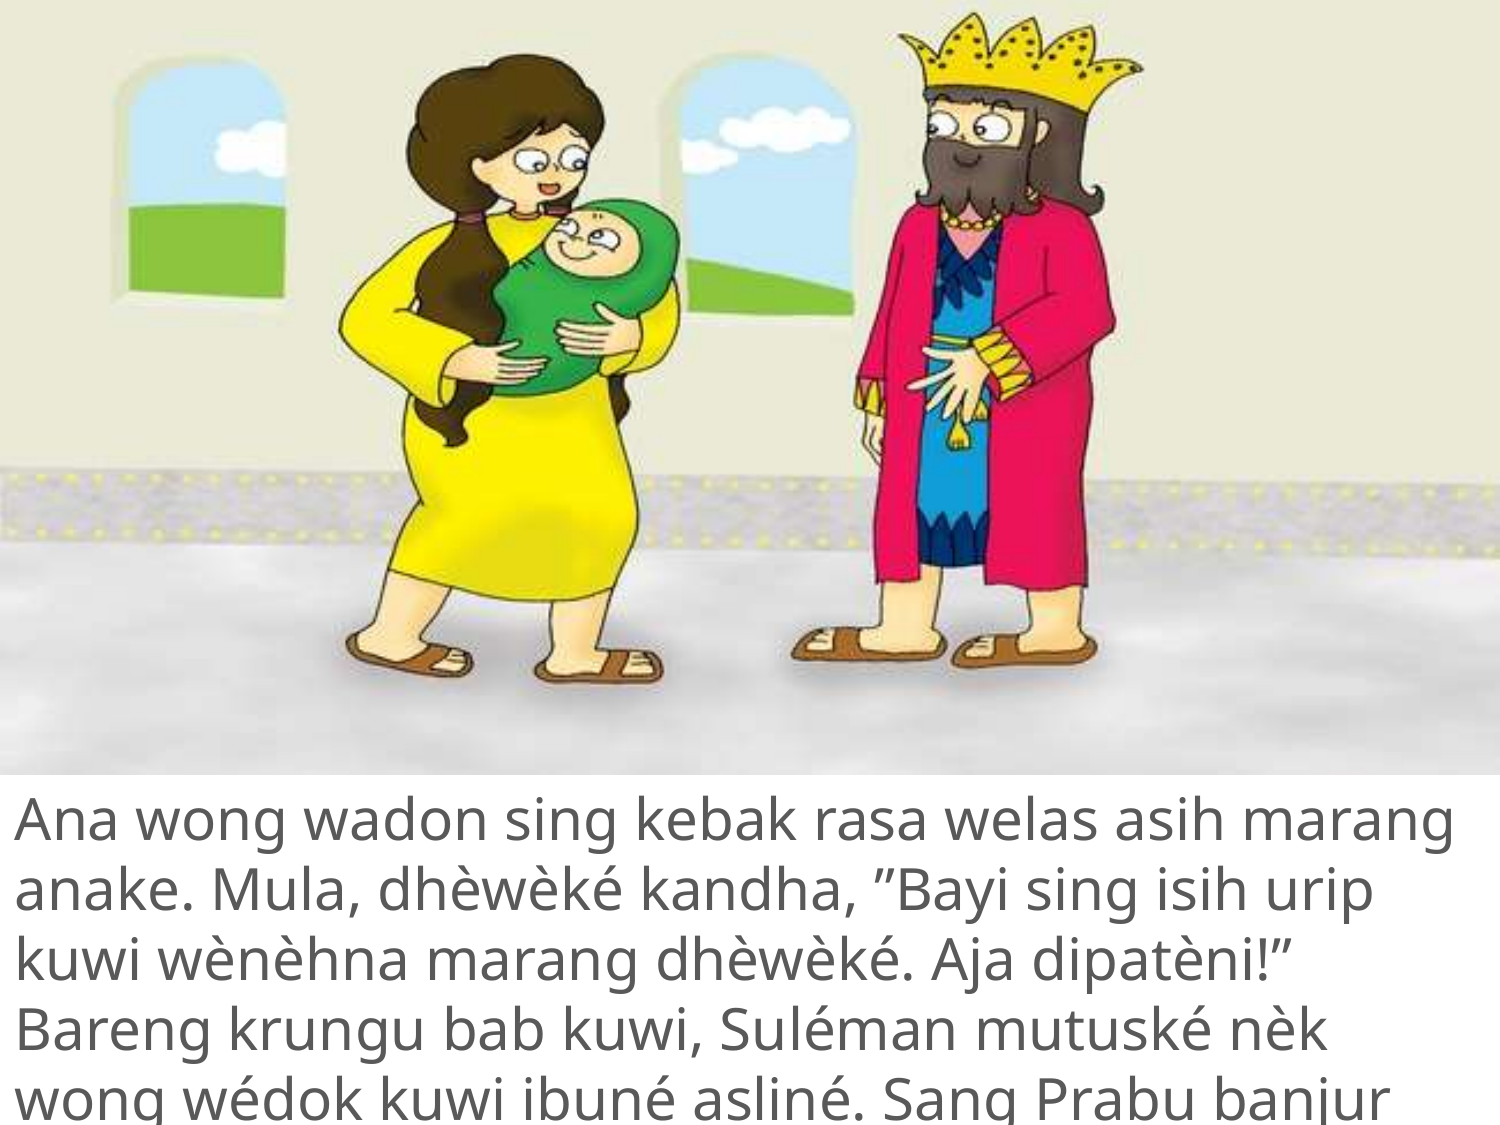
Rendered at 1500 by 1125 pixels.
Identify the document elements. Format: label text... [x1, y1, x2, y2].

text_box Ana wong wadon sing kebak rasa welas asih marang anake. Mula, dhèwèké kandha, ”Bayi sing isih urip kuwi wènèhna marang dhèwèké. Aja dipatèni!” Bareng krungu bab kuwi, Suléman mutuské nèk wong wédok kuwi ibuné asliné. Sang Prabu banjur ngandika, "Bayi iku wenehna marang dheweke. Dheweke pancen ibu sejati!” [0, 784, 1486, 1125]
picture [0, 0, 1500, 776]
